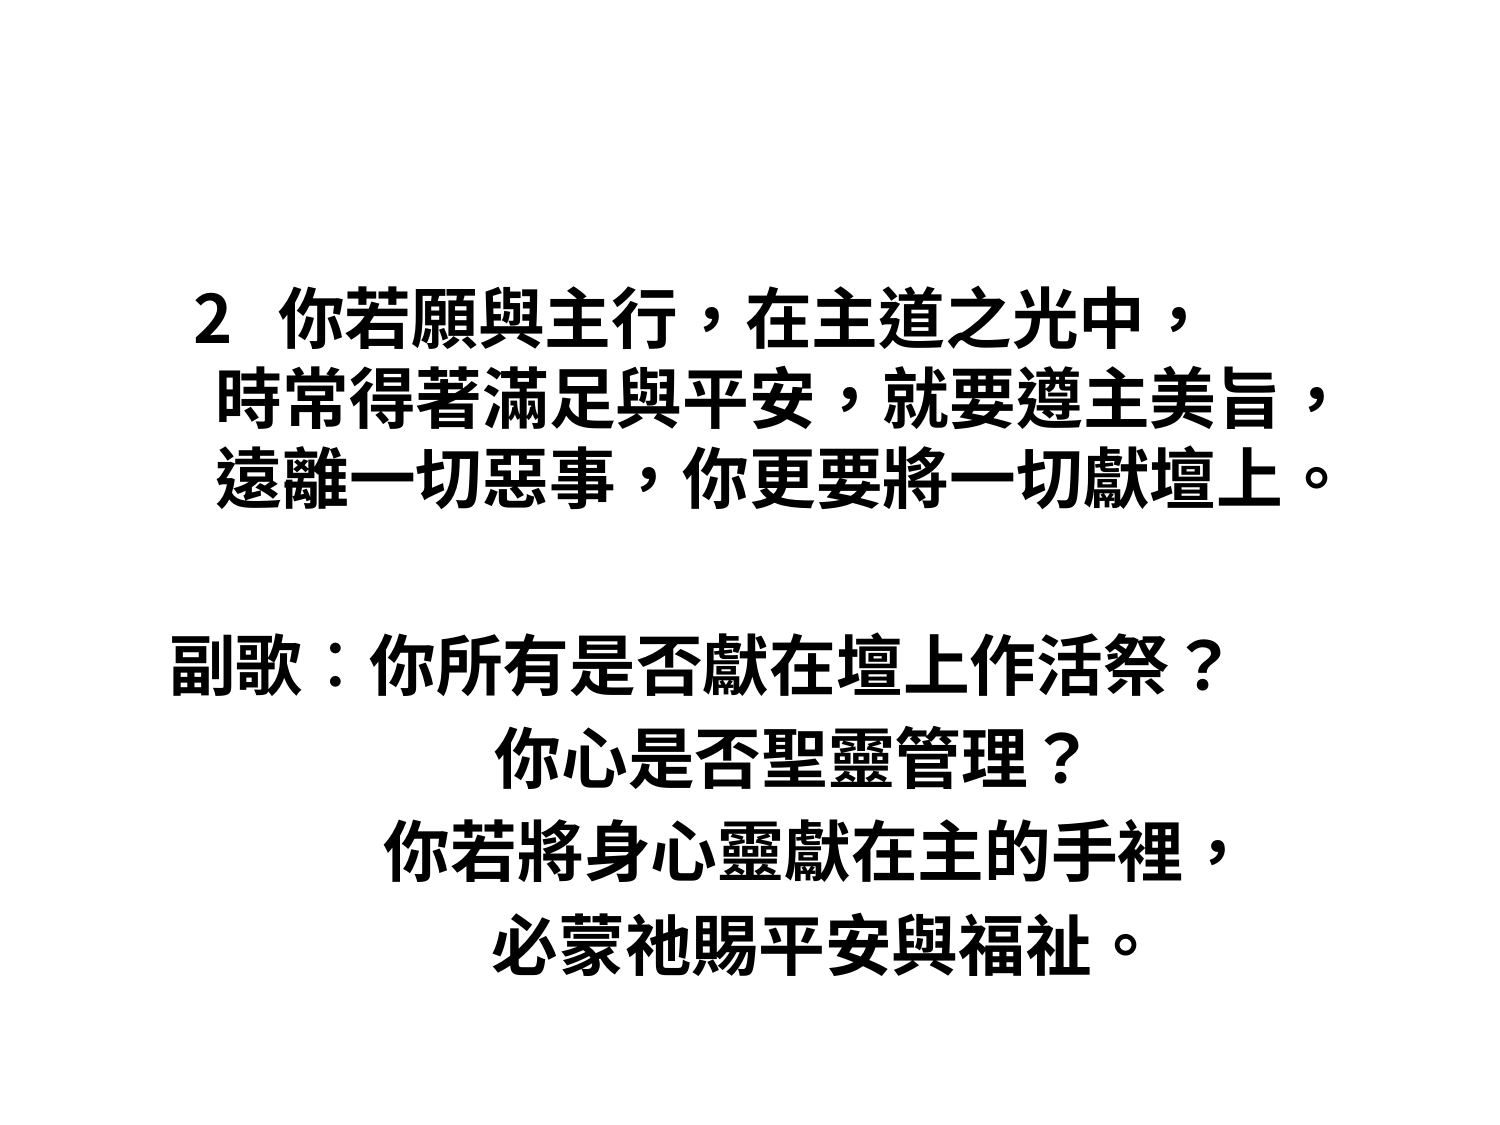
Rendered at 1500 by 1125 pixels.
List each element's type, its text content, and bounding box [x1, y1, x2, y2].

list 你若願與主行，在主道之光中， 時常得著滿足與平安，就要遵主美旨， 遠離一切惡事，你更要將一切獻壇上。 副歌︰你所有是否獻在壇上作活祭？ 你心是否聖靈管理？ 你若將身心靈獻在主的手裡， 必蒙祂賜平安與福祉。 [0, 269, 1454, 1015]
